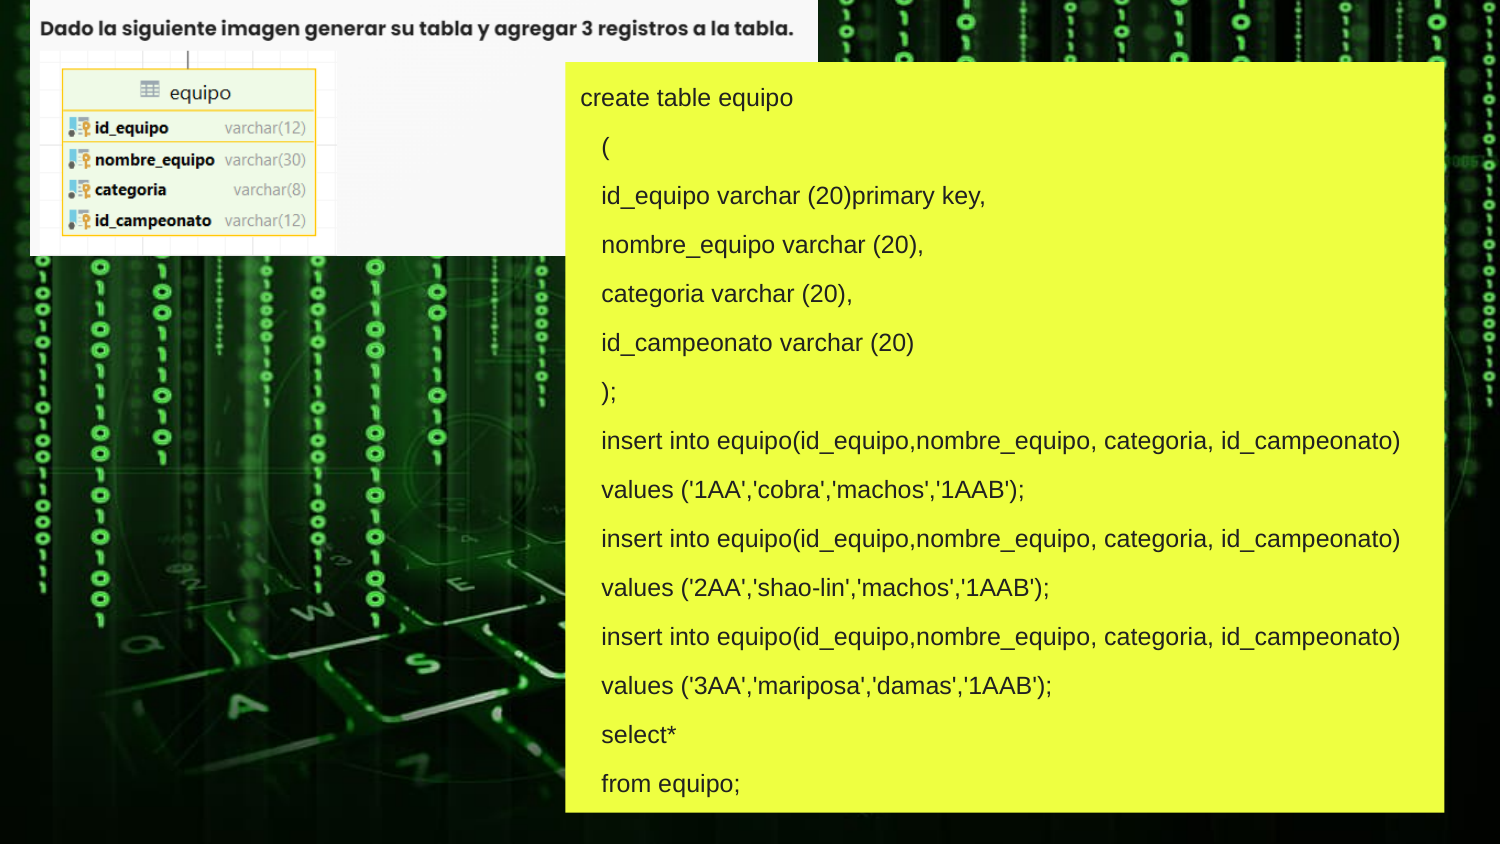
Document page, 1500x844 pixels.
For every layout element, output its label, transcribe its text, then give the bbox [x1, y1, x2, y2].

text_box create table equipo ( id_equipo varchar (20)primary key, nombre_equipo varchar (20), categoria varchar (20), id_campeonato varchar (20) ); insert into equipo(id_equipo,nombre_equipo, categoria, id_campeonato) values ('1AA','cobra','machos','1AAB'); insert into equipo(id_equipo,nombre_equipo, categoria, id_campeonato) values ('2AA','shao-lin','machos','1AAB'); insert into equipo(id_equipo,nombre_equipo, categoria, id_campeonato) values ('3AA','mariposa','damas','1AAB'); select* from equipo; [565, 62, 1445, 813]
picture [0, 0, 1500, 844]
